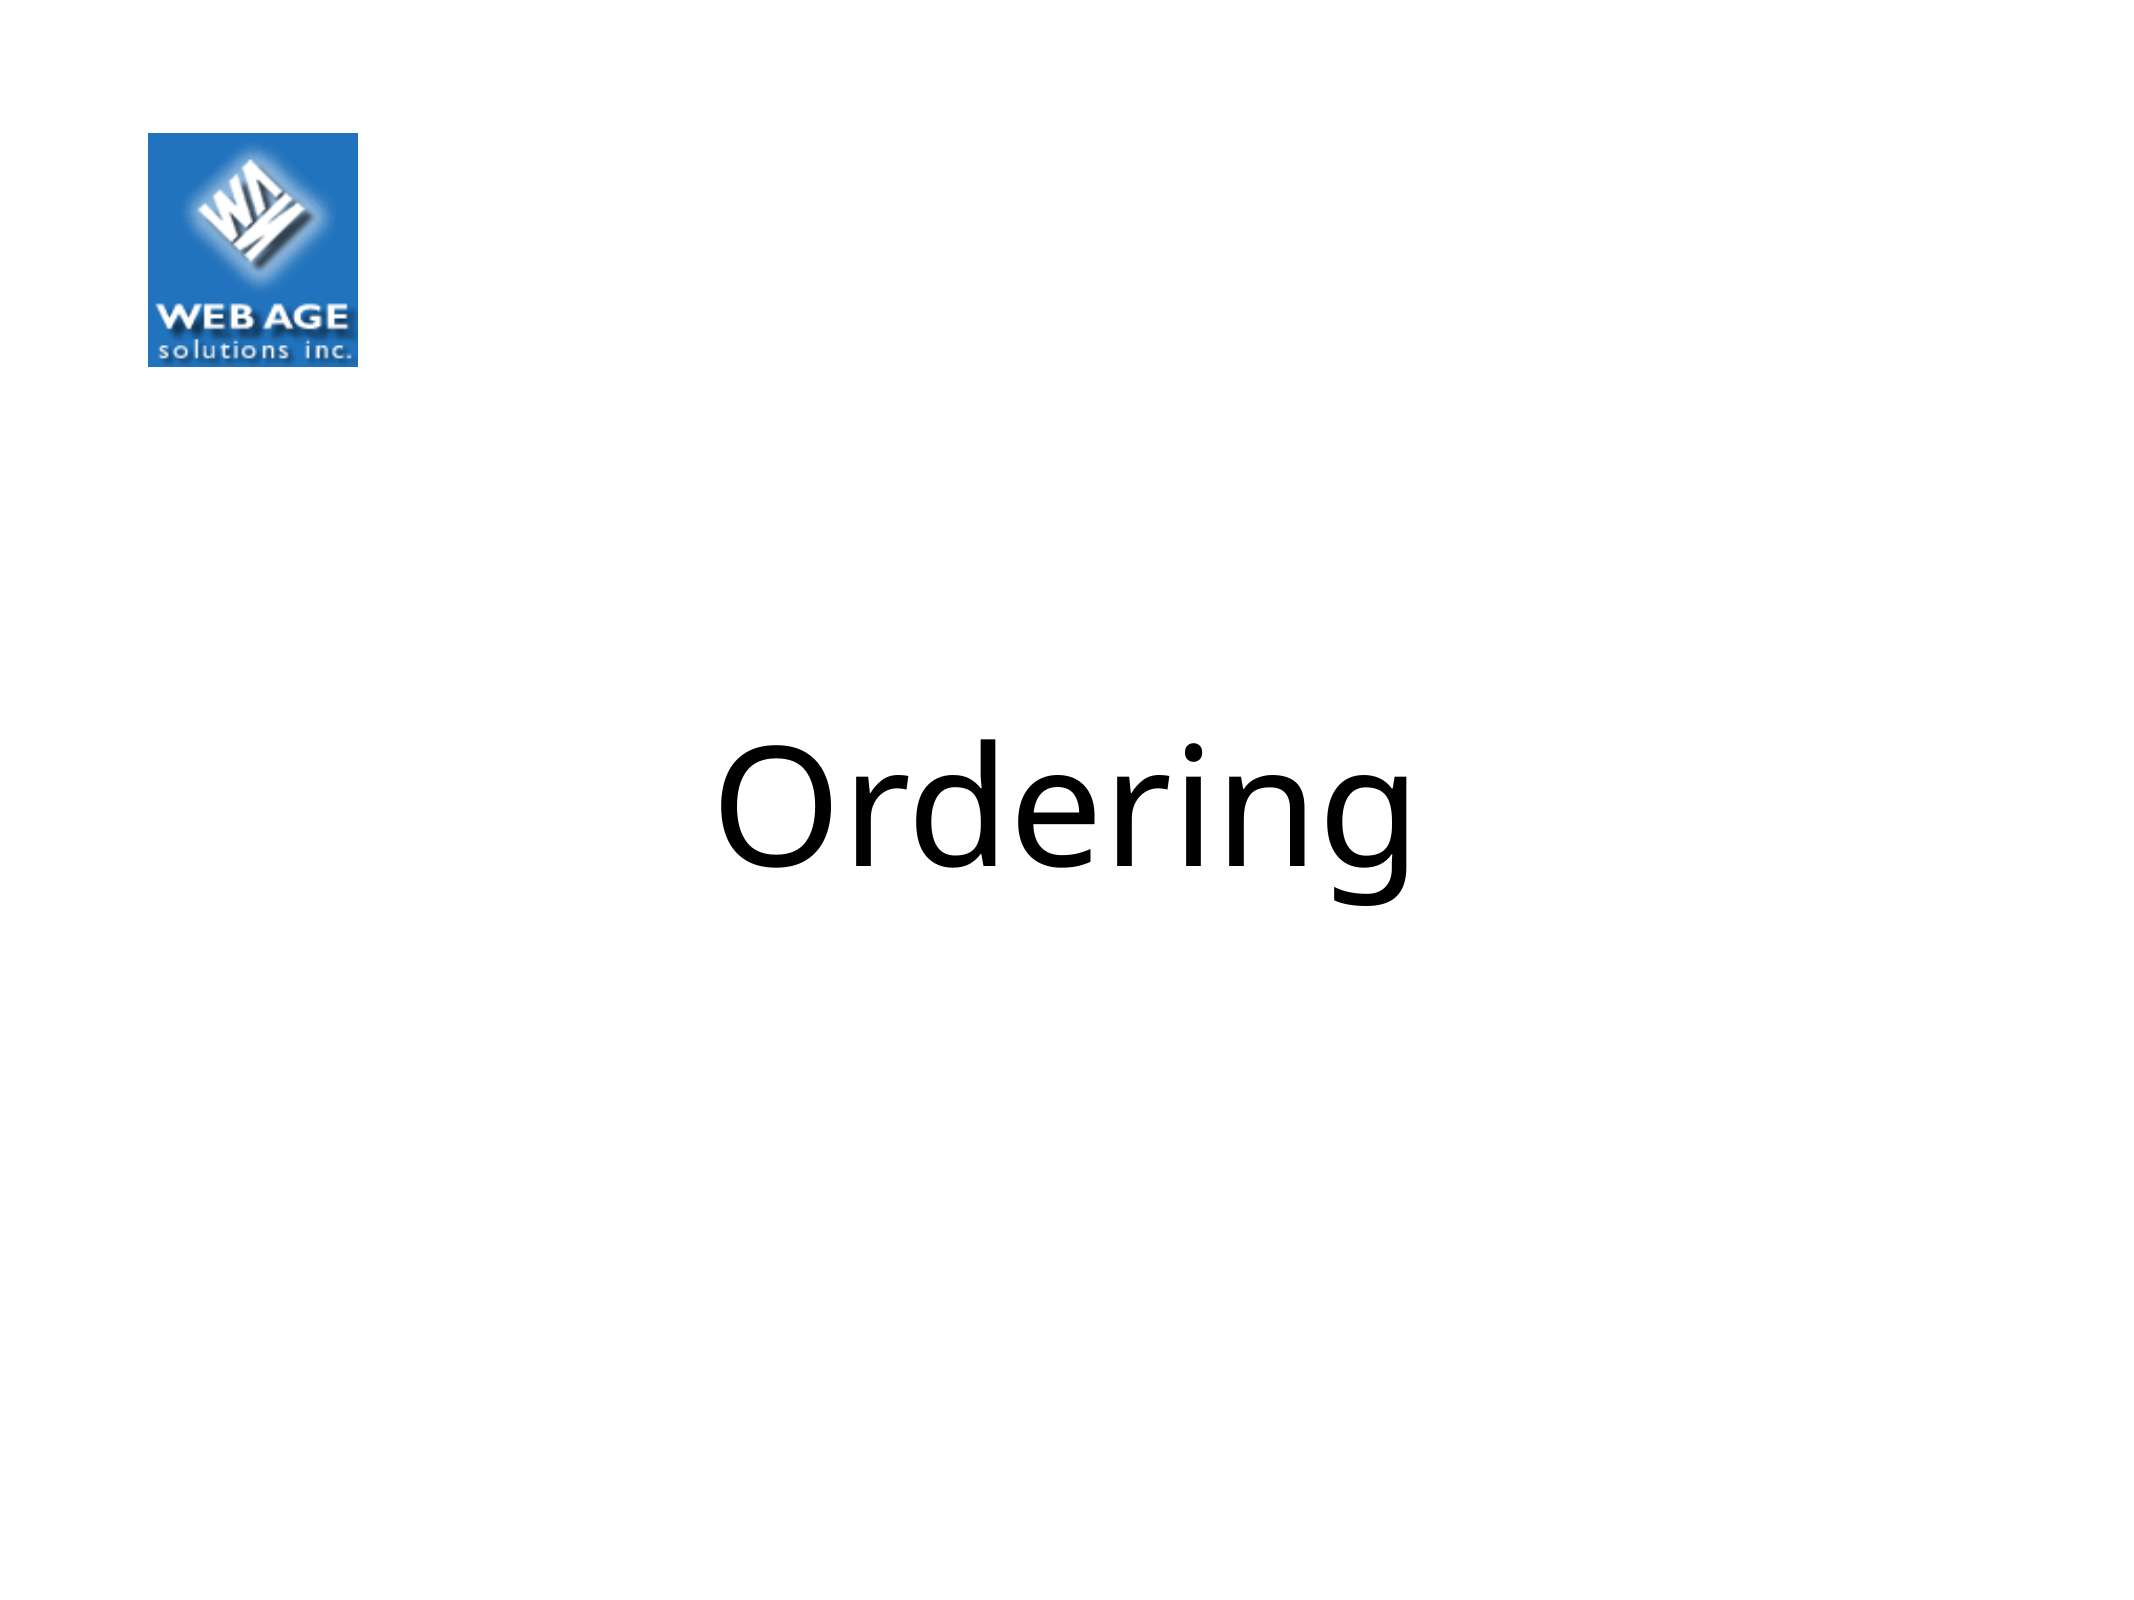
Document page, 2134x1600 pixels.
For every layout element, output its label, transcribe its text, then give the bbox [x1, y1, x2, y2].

title Ordering [207, 528, 1926, 1072]
picture [148, 133, 358, 367]
